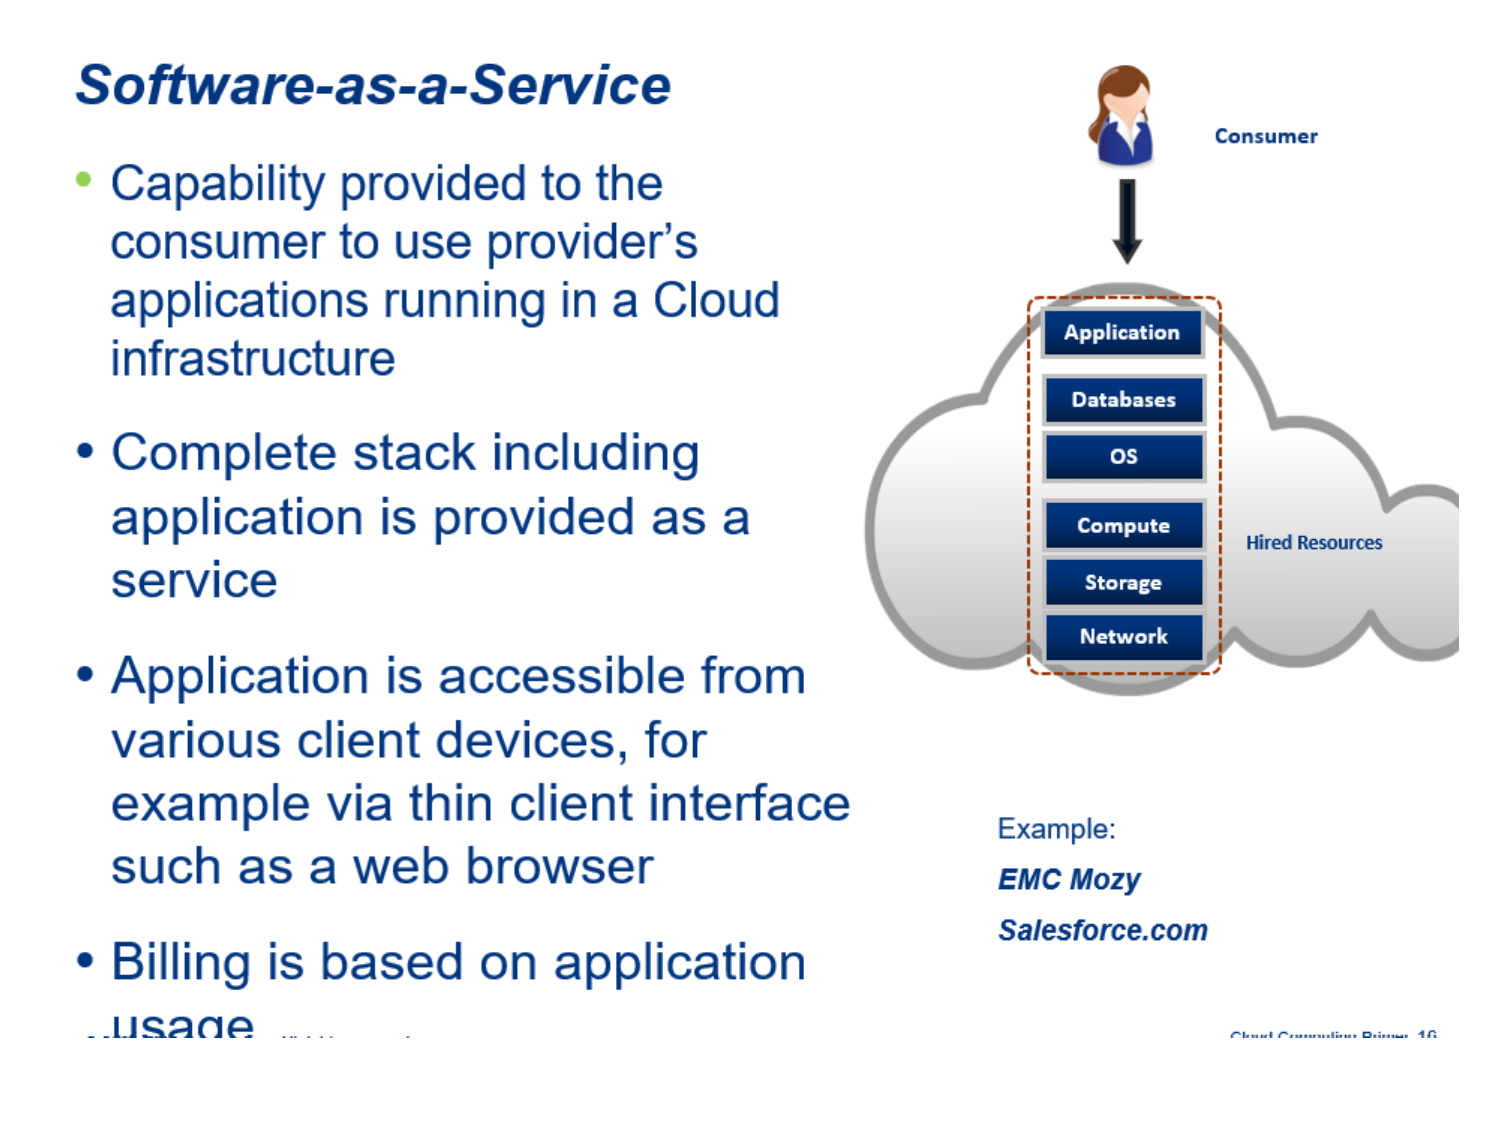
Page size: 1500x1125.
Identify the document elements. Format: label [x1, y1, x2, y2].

list [62, 45, 1459, 1038]
